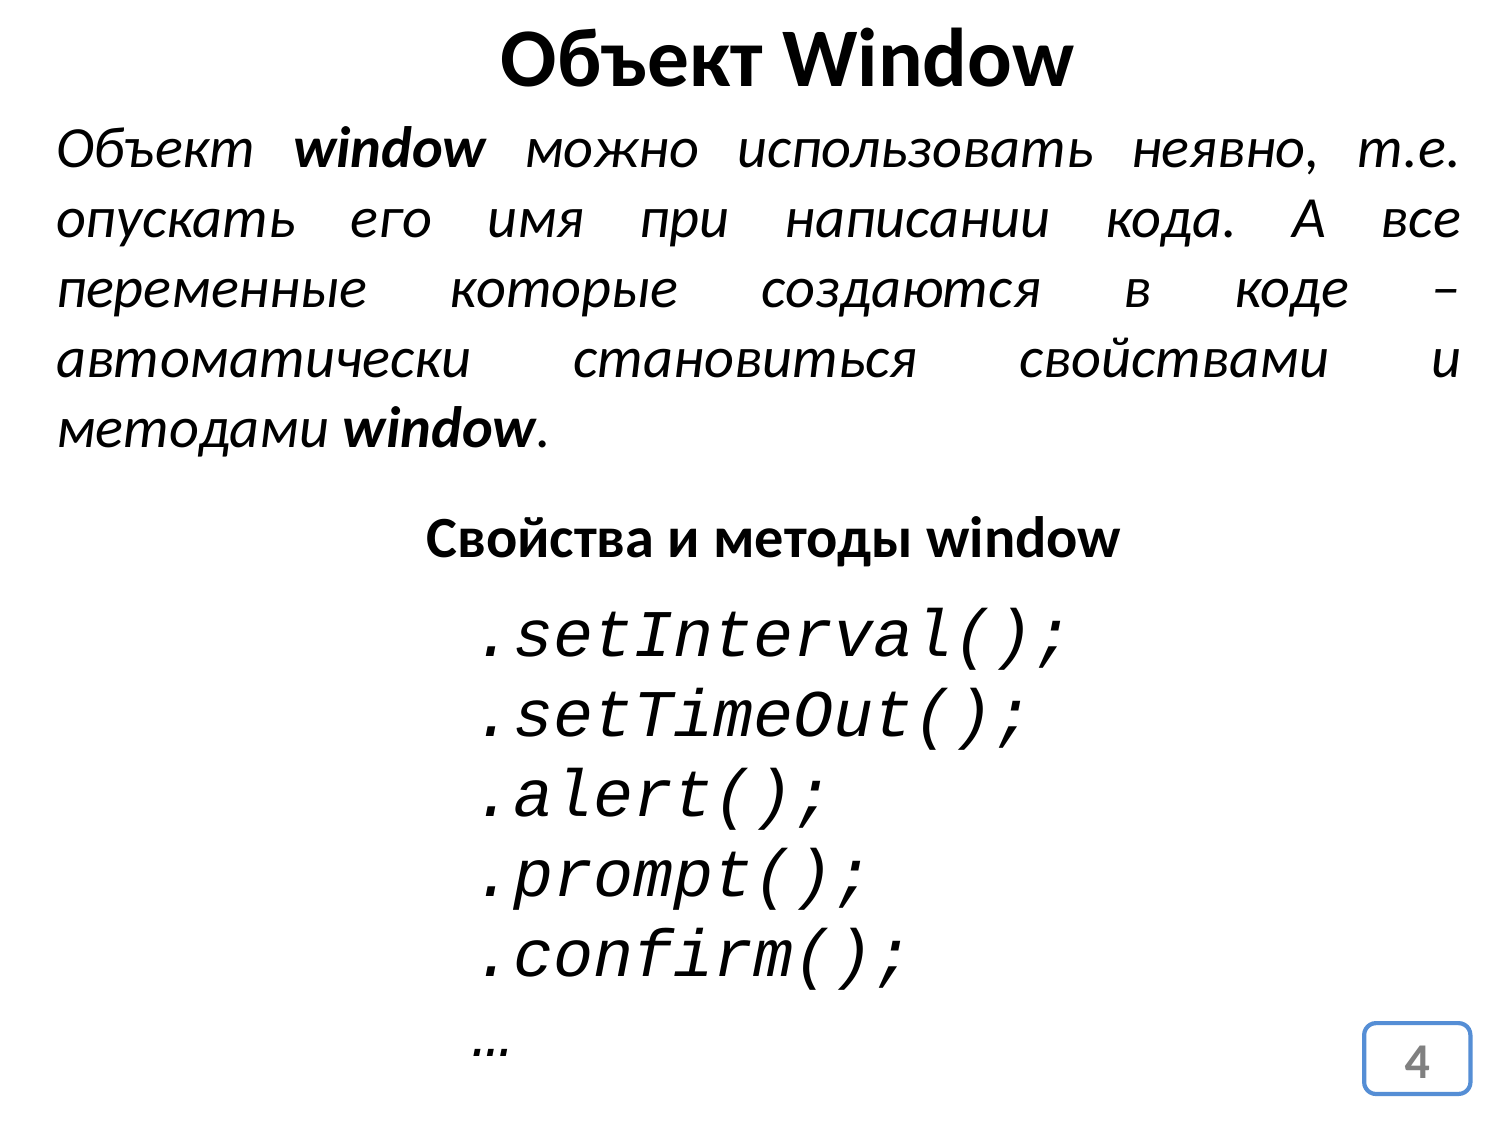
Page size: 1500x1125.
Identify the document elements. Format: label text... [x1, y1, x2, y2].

text_box .setInterval(); .setTimeOut(); .alert(); .prompt(); .confirm(); … [458, 582, 1089, 1077]
text_box Объект Window [486, 0, 1090, 101]
text_box Объект window можно использовать неявно, т.е. опускать его имя при написании кода. А все переменные которые создаются в коде – автоматически становиться свойствами и методами window. [41, 101, 1477, 467]
text_box 4 [1362, 1021, 1473, 1097]
text_box Свойства и методы window [411, 491, 1137, 577]
